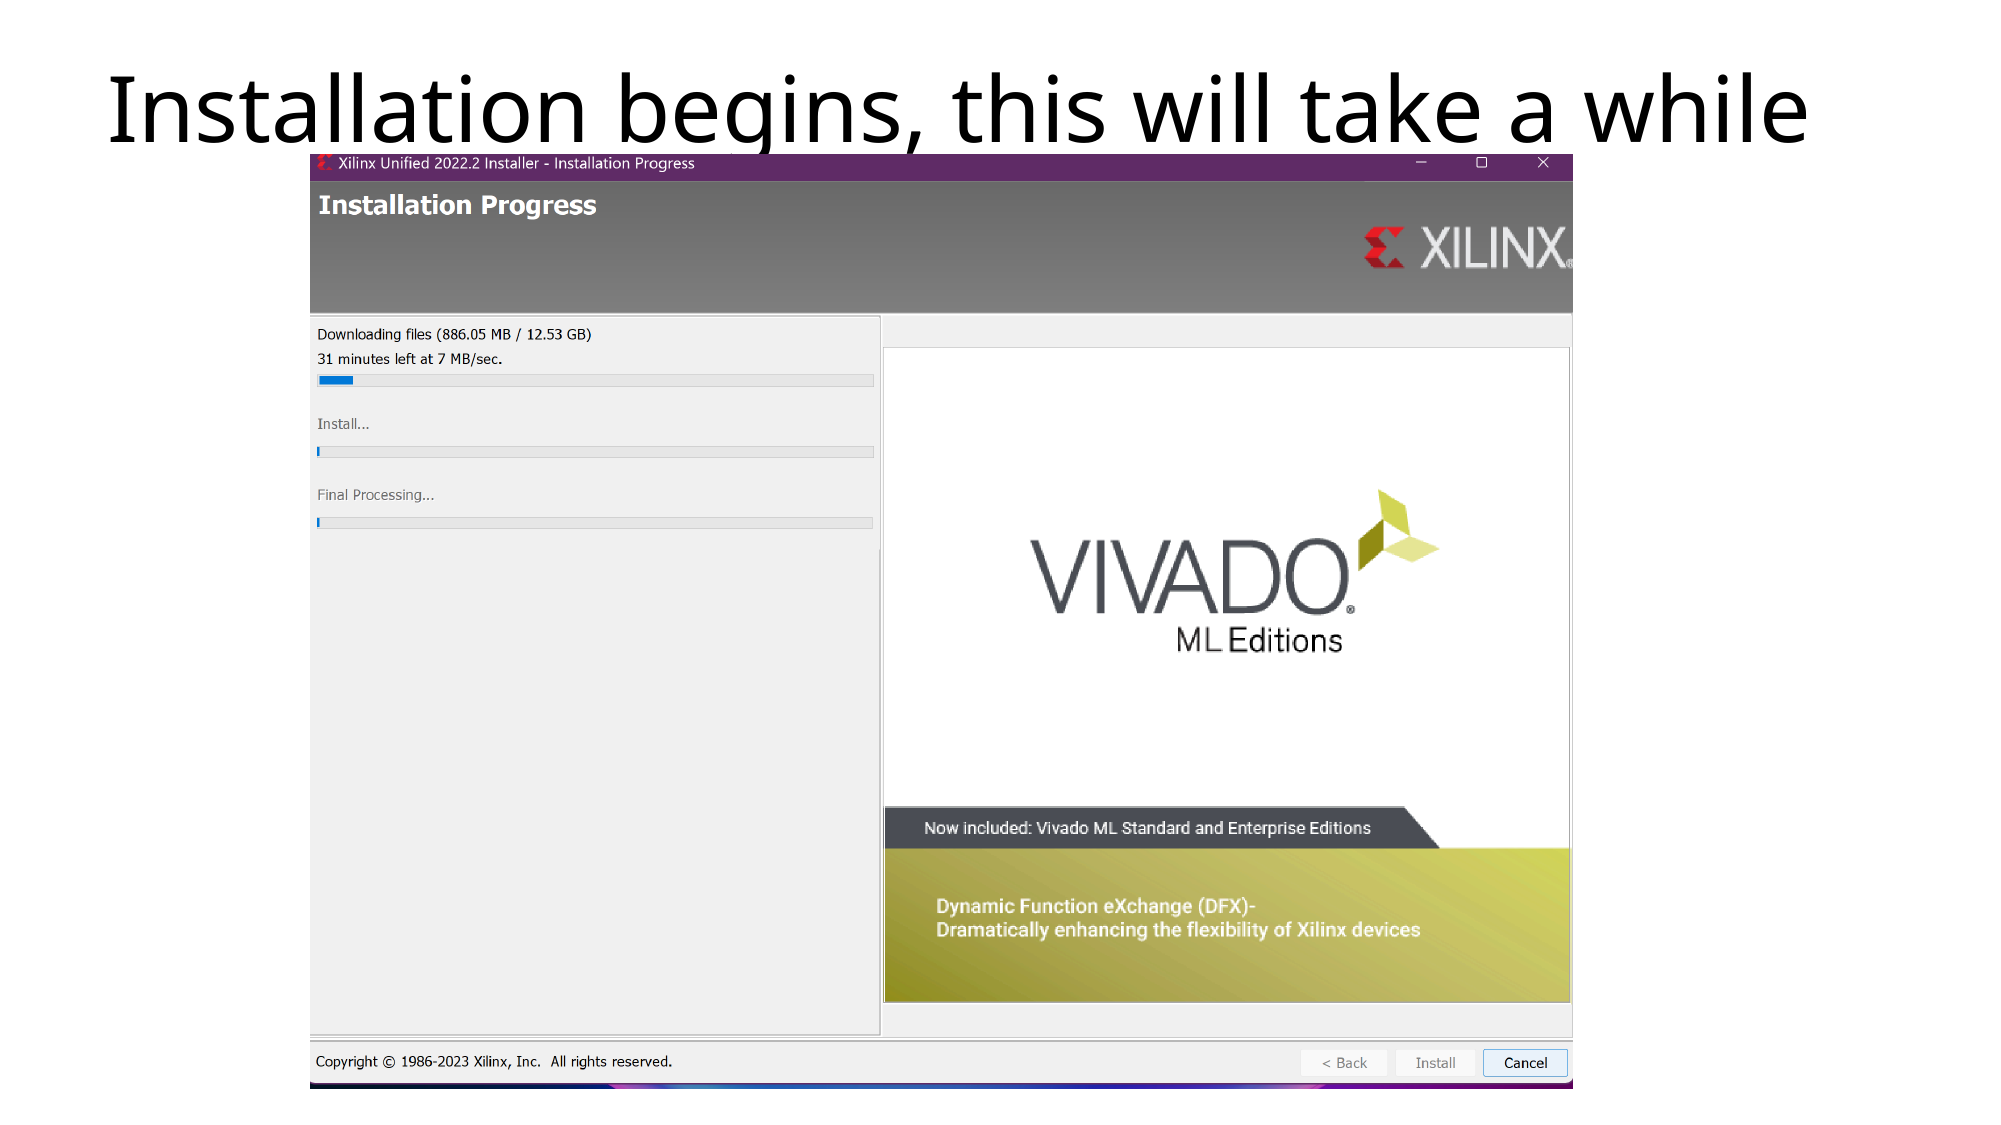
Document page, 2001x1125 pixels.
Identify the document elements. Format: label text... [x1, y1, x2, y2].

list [310, 154, 1573, 1090]
title Installation begins, this will take a while [92, 4, 1990, 222]
